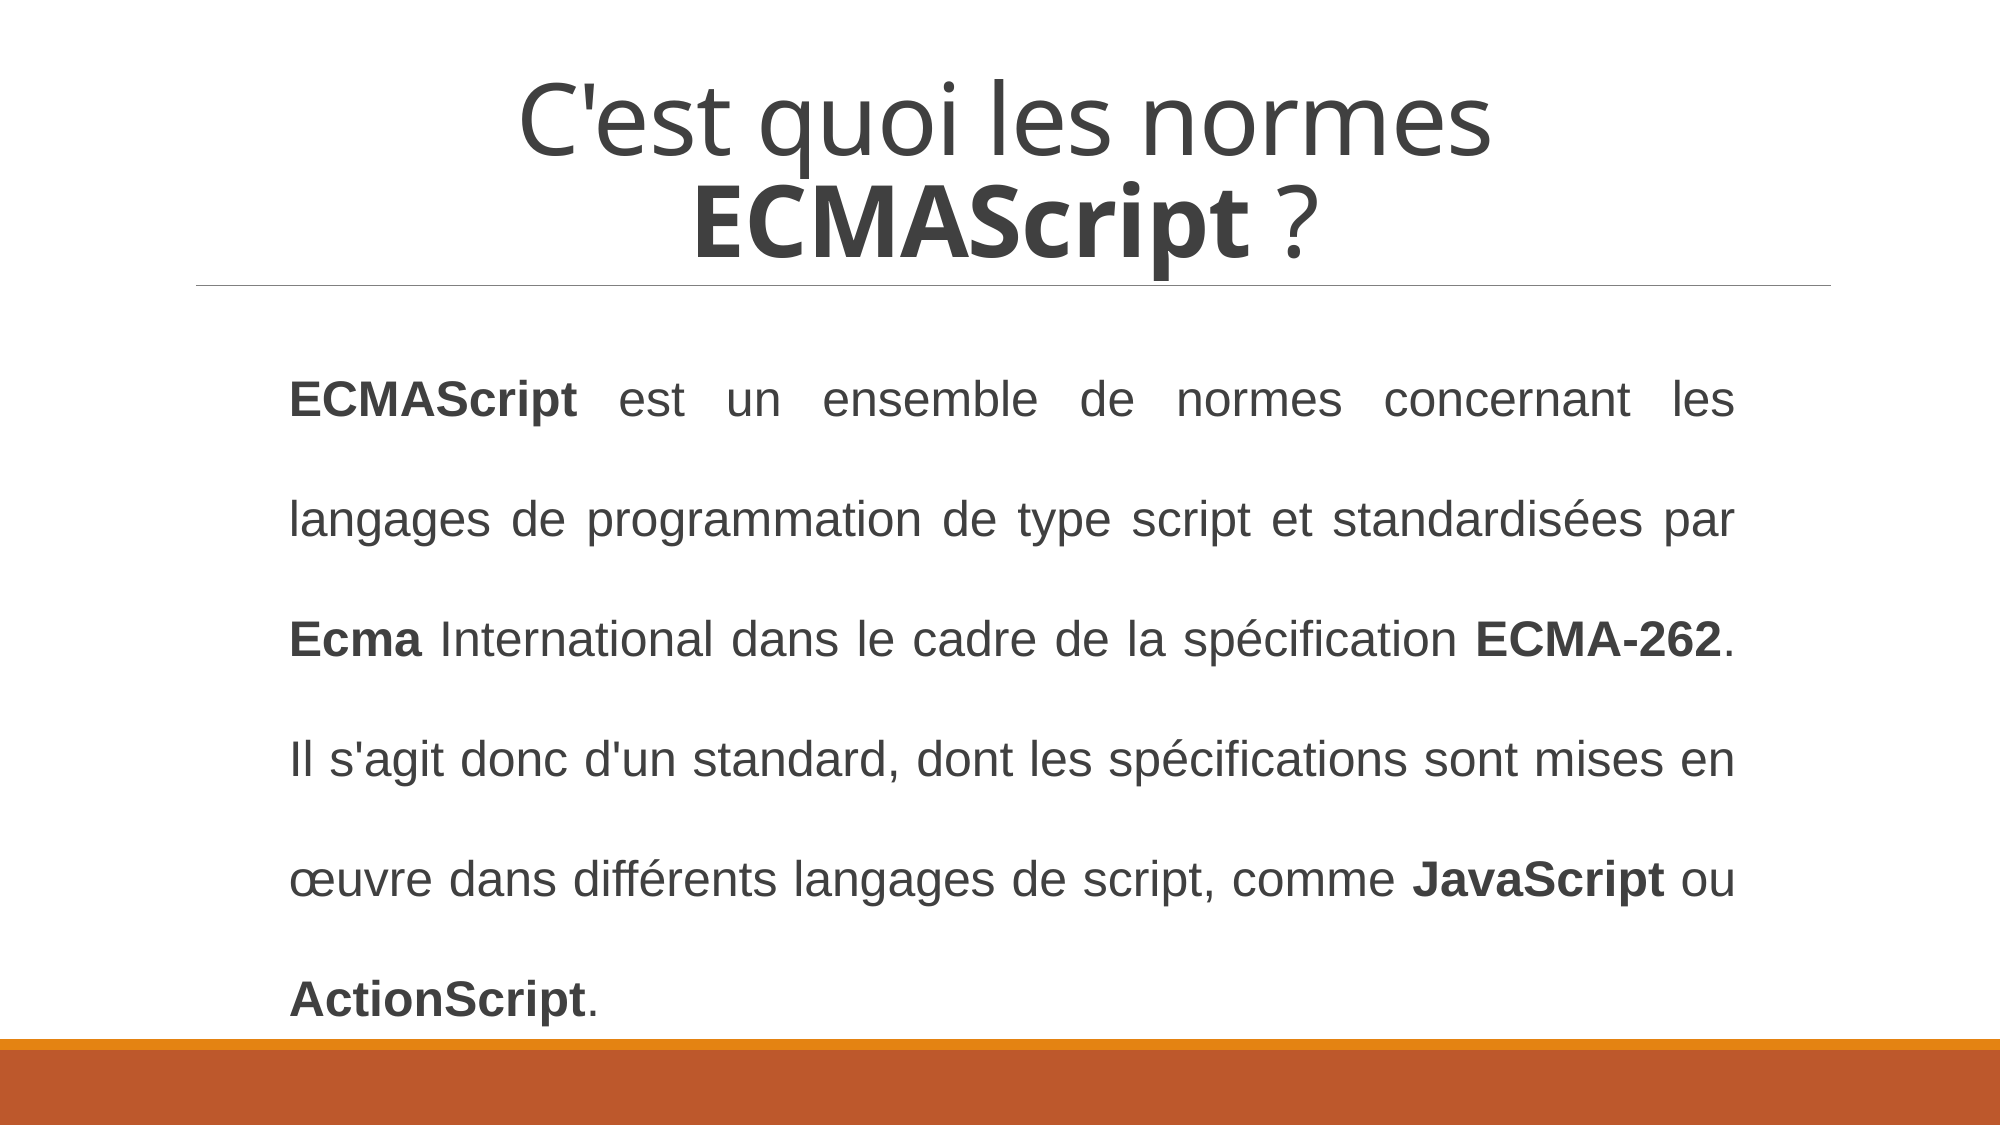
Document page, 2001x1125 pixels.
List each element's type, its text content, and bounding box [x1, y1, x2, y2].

title C'est quoi les normes ECMAScript ? [180, 47, 1830, 285]
list ECMAScript est un ensemble de normes concernant les langages de programmation de type script et standardisées par Ecma International dans le cadre de la spécification ECMA-262. Il s'agit donc d'un standard, dont les spécifications sont mises en œuvre dans différents langages de script, comme JavaScript ou ActionScript. [273, 299, 1737, 1062]
